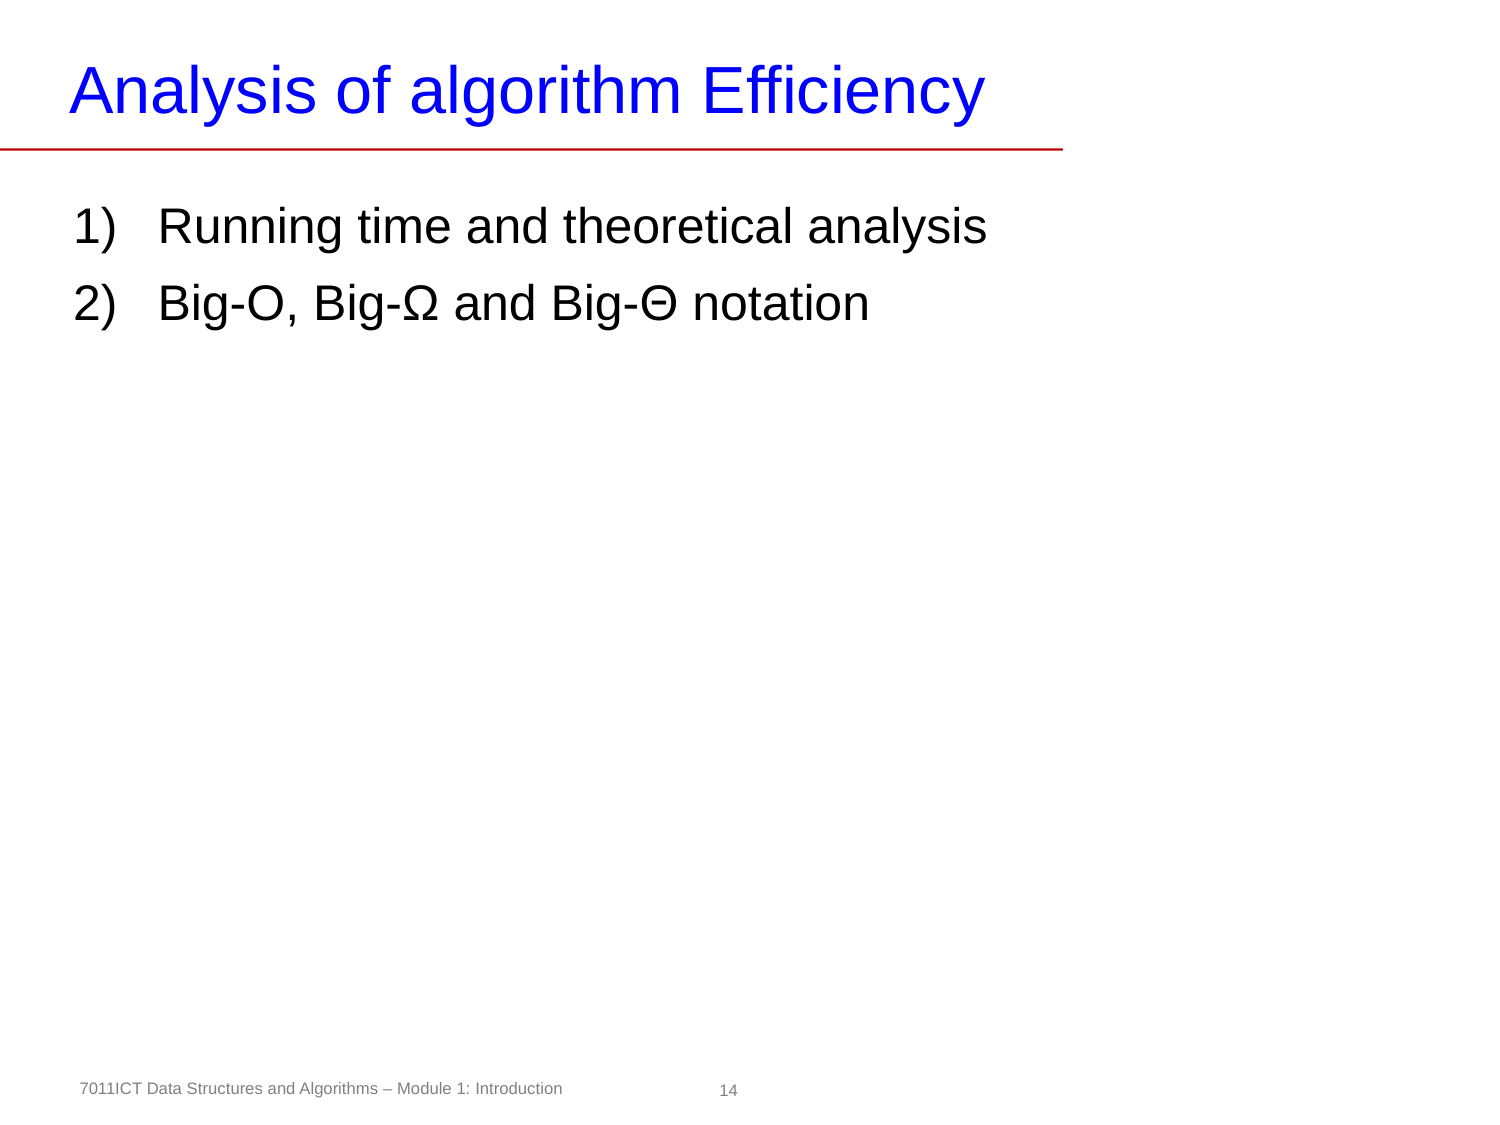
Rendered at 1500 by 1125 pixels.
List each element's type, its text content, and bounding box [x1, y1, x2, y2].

title Analysis of algorithm Efficiency [57, 41, 1173, 133]
list Running time and theoretical analysis Big-O, Big-Ω and Big-Θ notation [57, 188, 1457, 1012]
